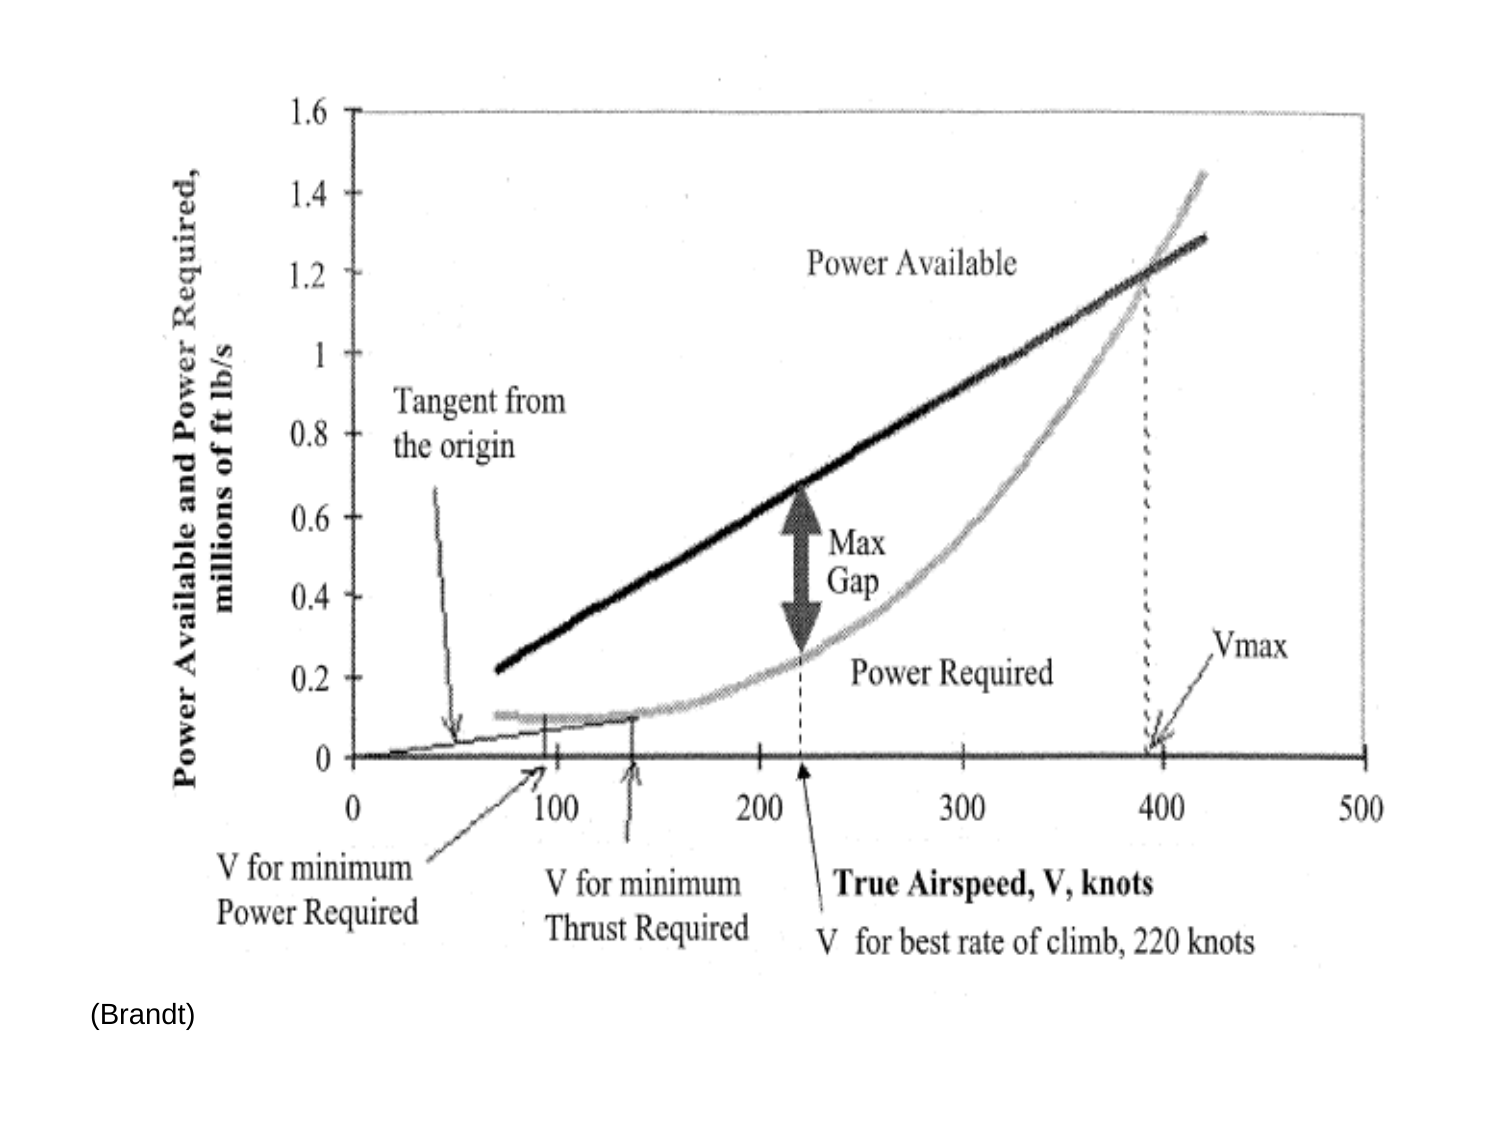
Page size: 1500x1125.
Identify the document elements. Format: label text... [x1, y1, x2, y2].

picture [124, 24, 1438, 1038]
list (Brandt) [75, 987, 120, 1038]
